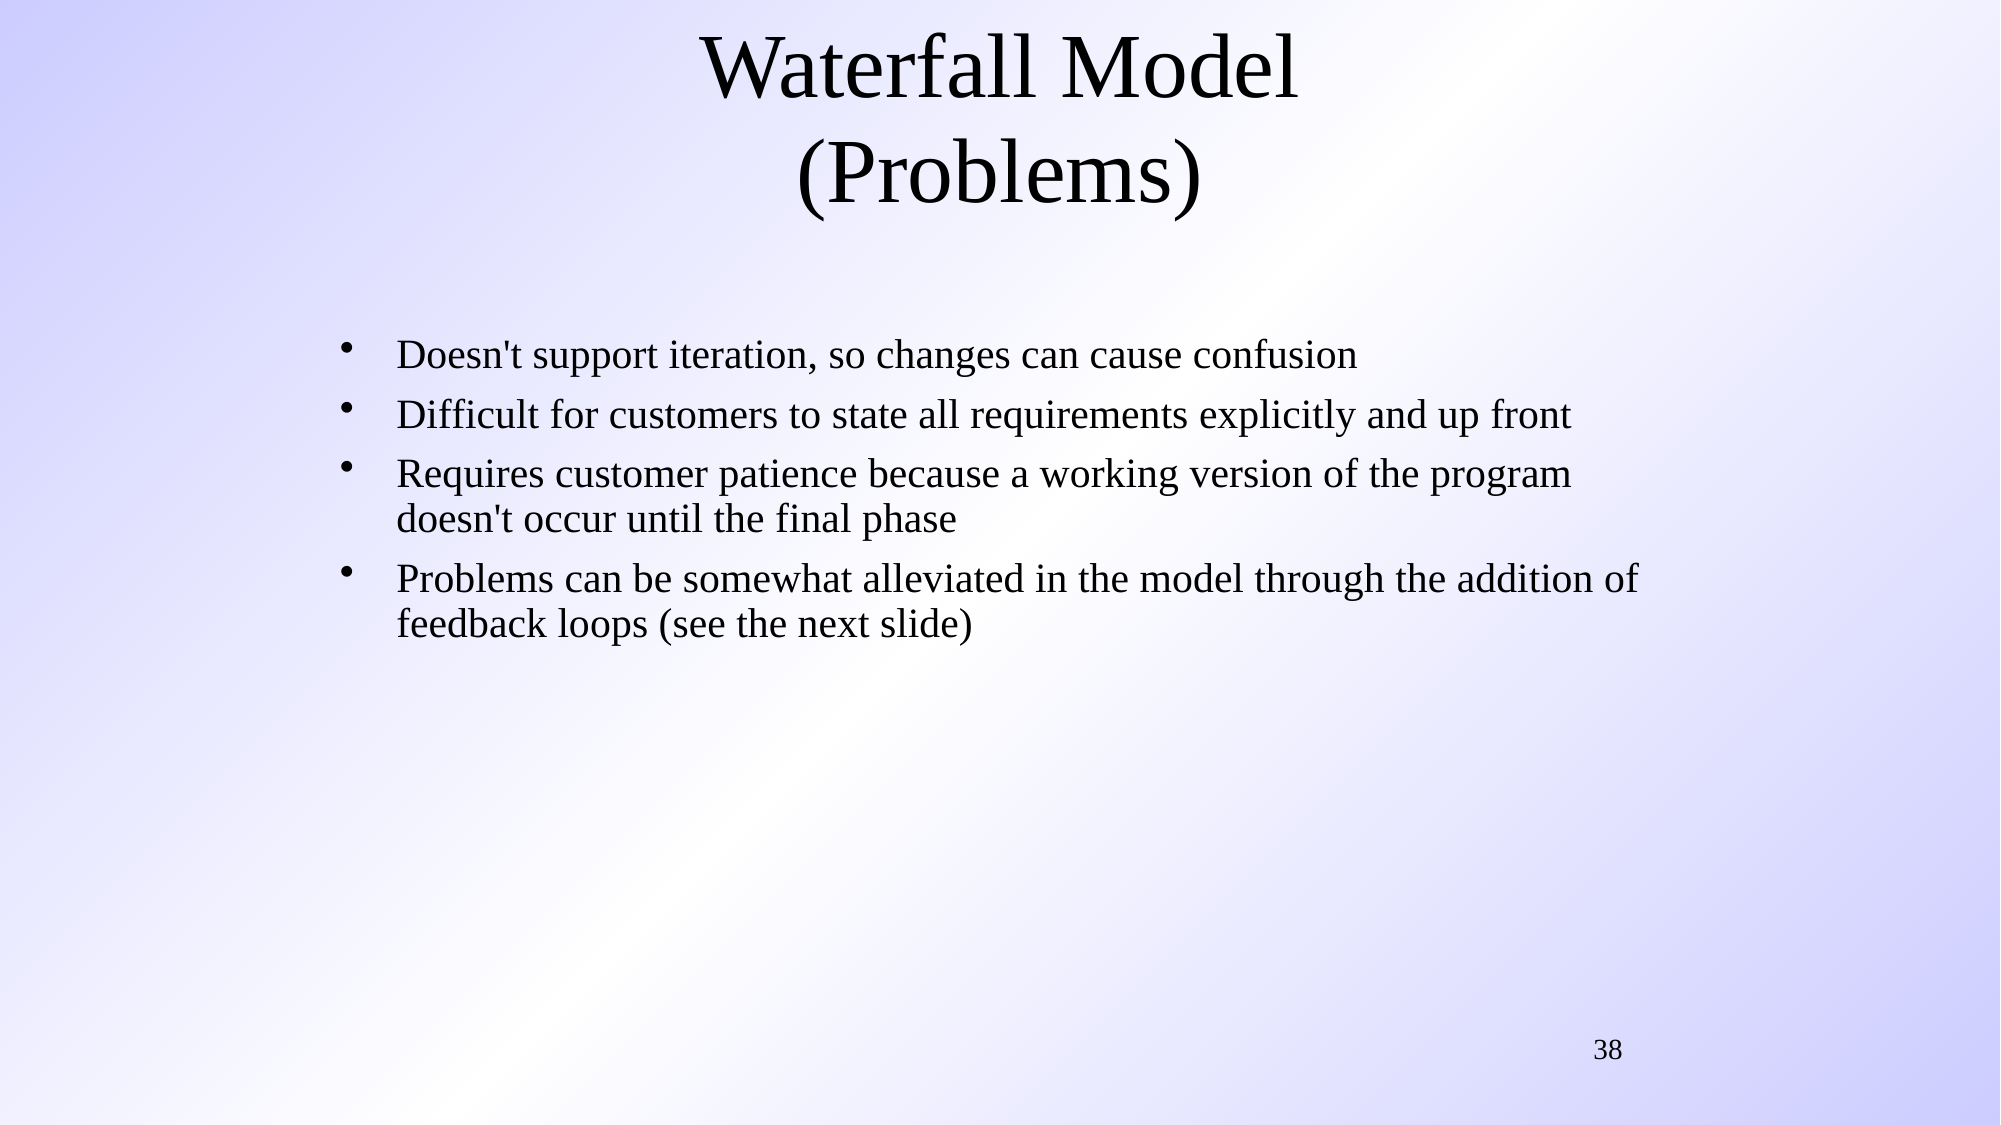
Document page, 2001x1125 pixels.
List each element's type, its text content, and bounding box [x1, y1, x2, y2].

list Doesn't support iteration, so changes can cause confusion Difficult for customers to state all requirements explicitly and up front Requires customer patience because a working version of the program doesn't occur until the final phase Problems can be somewhat alleviated in the model through the addition of feedback loops (see the next slide) [324, 324, 1700, 1000]
title Waterfall Model (Problems) [362, 7, 1638, 231]
text_box 38 [1324, 1024, 1638, 1074]
